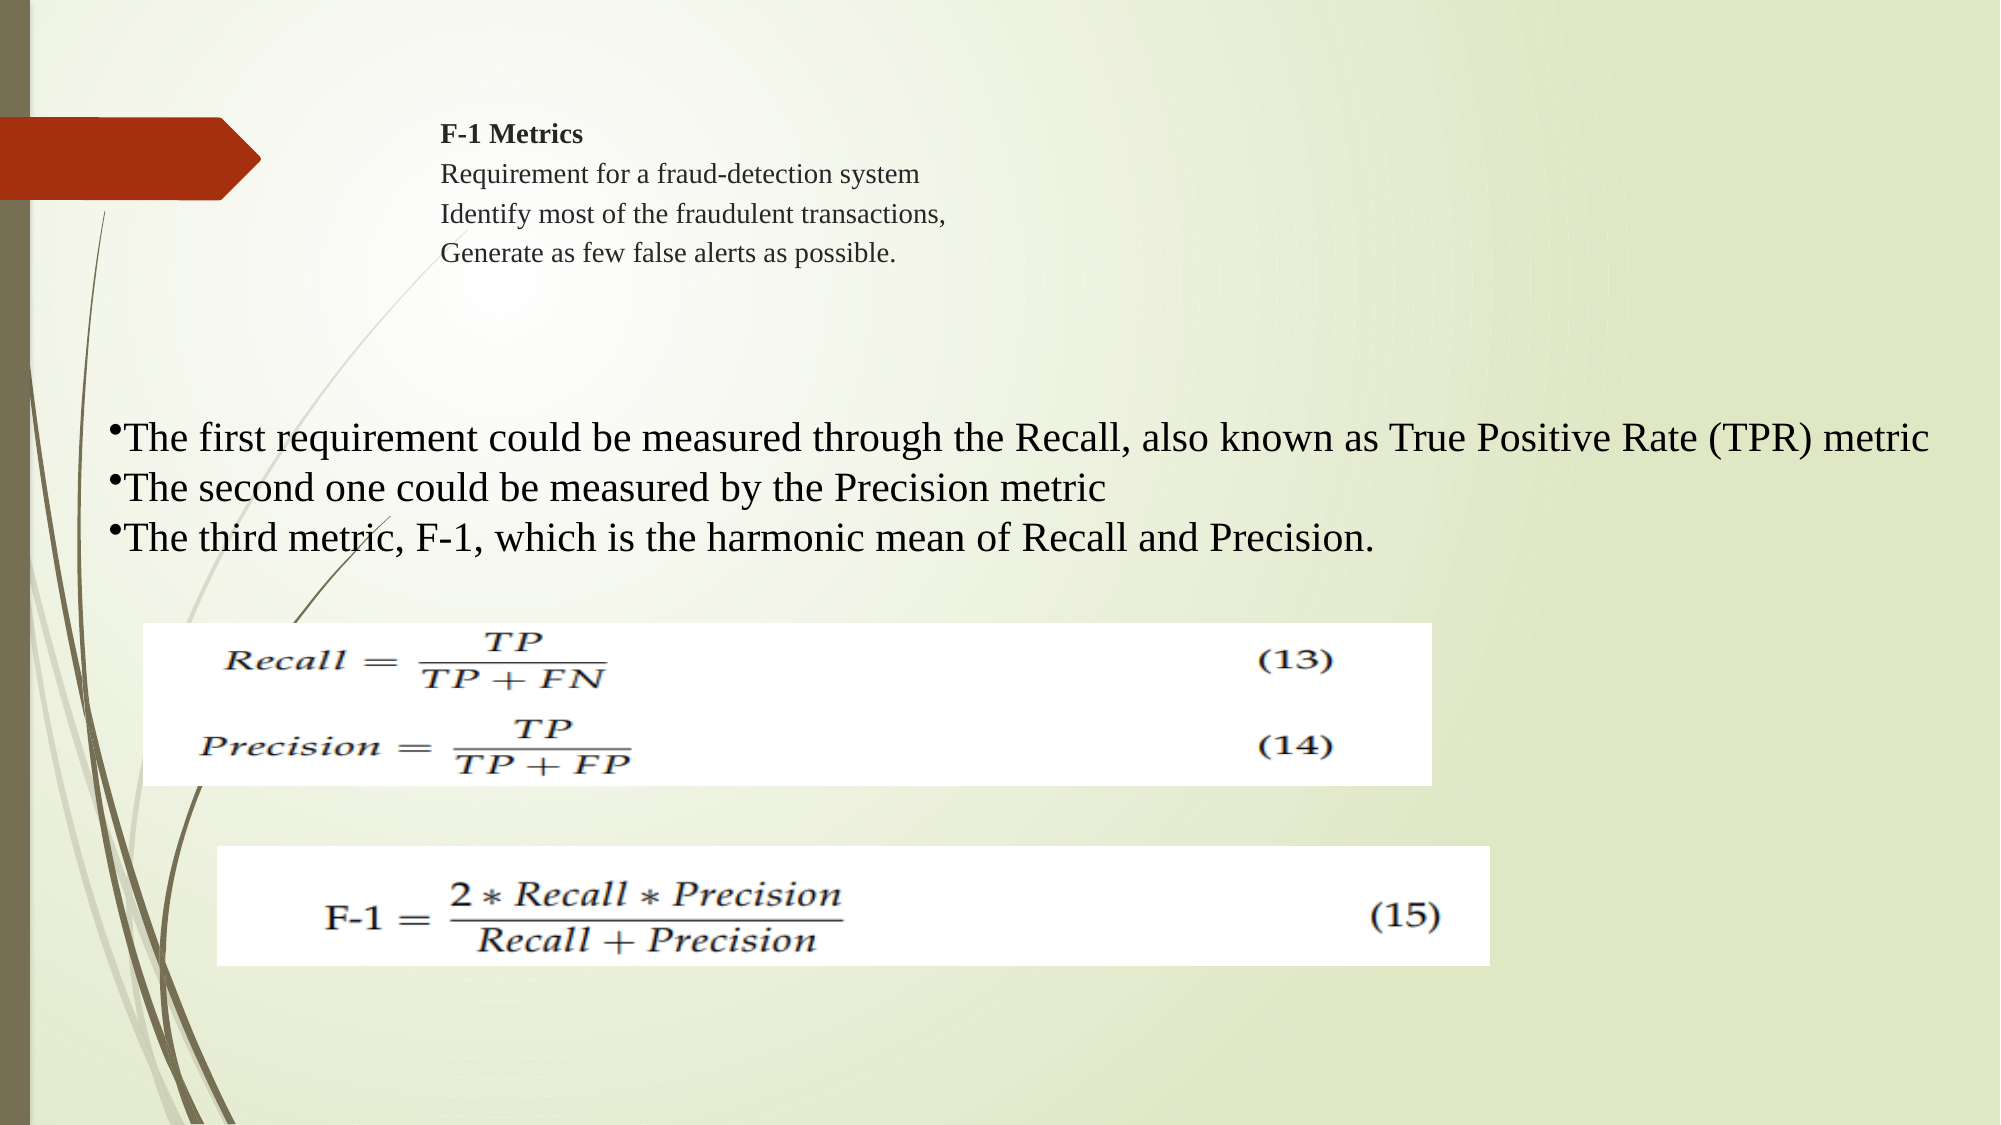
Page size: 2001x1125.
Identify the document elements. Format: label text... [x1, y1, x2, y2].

title F-1 Metrics Requirement for a fraud-detection system Identify most of the fraudulent transactions, Generate as few false alerts as possible. [425, 102, 1888, 237]
title F-1 Metrics Requirement for a fraud-detection system Identify most of the fraudulent transactions, Generate as few false alerts as possible. [425, 238, 1888, 313]
text_box The first requirement could be measured through the Recall, also known as True Positive Rate (TPR) metric The second one could be measured by the Precision metric The third metric, F-1, which is the harmonic mean of Recall and Precision. [93, 401, 1947, 612]
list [217, 846, 1490, 966]
picture [142, 622, 1432, 786]
